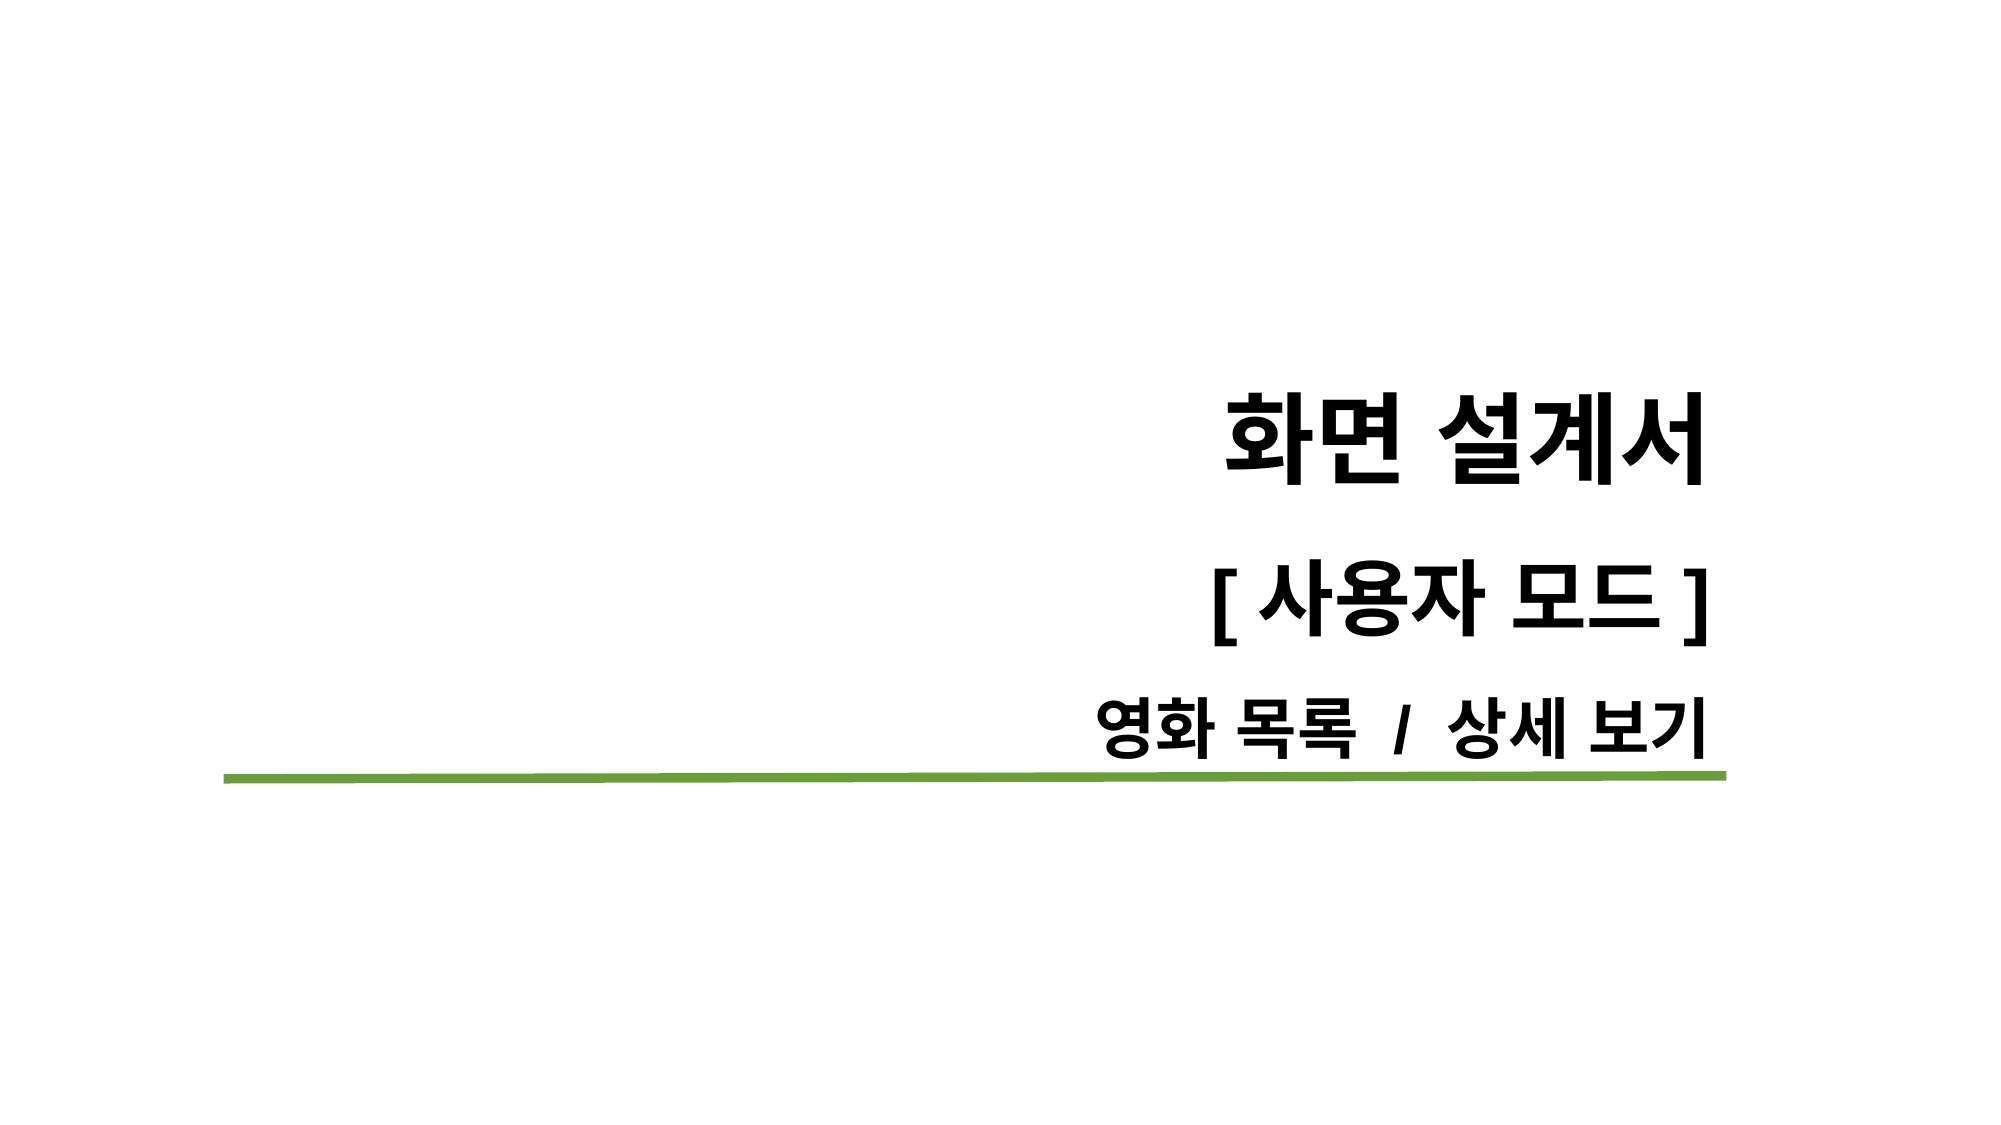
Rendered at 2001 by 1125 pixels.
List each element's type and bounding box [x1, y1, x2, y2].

text_box [223, 775, 1727, 779]
text_box [225, 305, 1727, 774]
